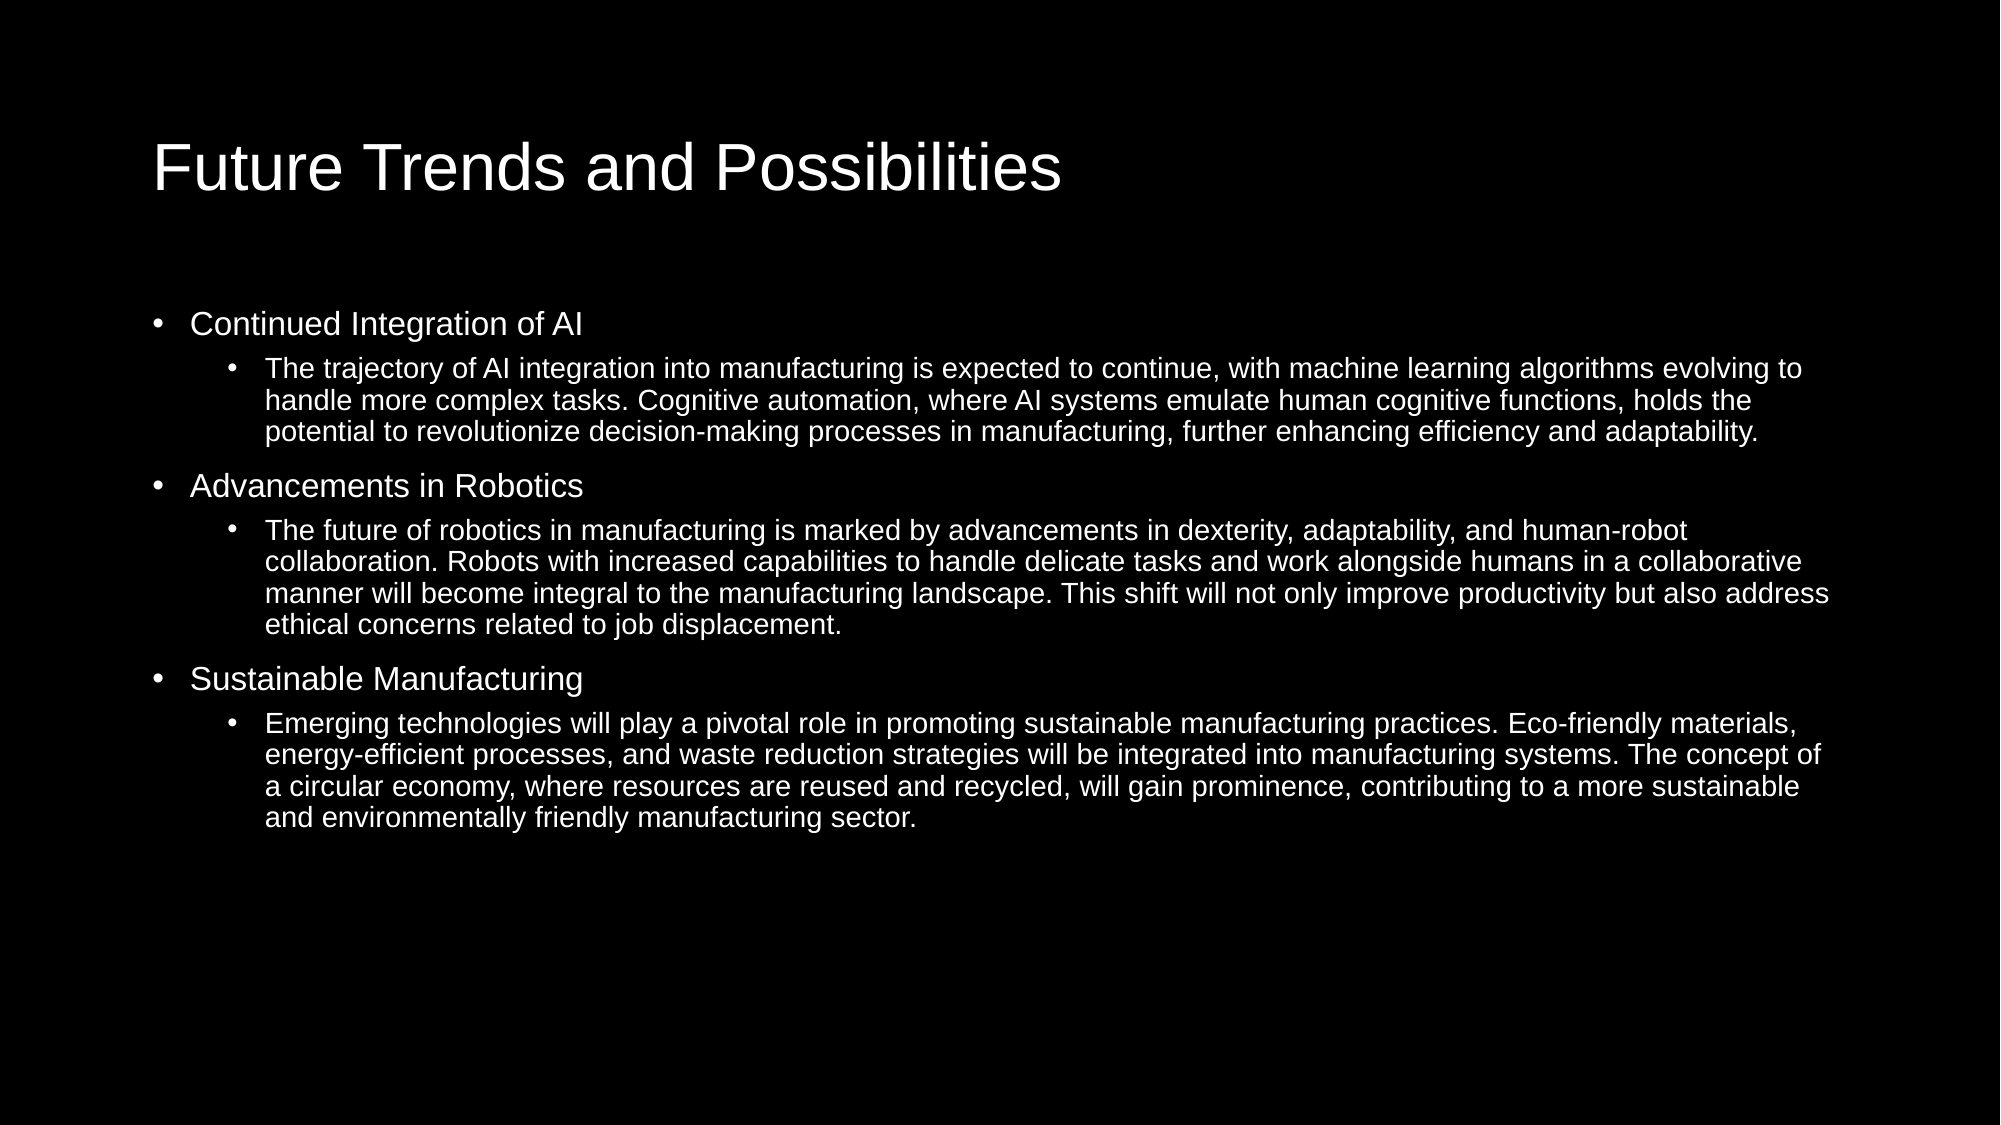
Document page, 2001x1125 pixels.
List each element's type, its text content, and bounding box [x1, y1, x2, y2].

list Continued Integration of AI The trajectory of AI integration into manufacturing is expected to continue, with machine learning algorithms evolving to handle more complex tasks. Cognitive automation, where AI systems emulate human cognitive functions, holds the potential to revolutionize decision-making processes in manufacturing, further enhancing efficiency and adaptability. Advancements in Robotics The future of robotics in manufacturing is marked by advancements in dexterity, adaptability, and human-robot collaboration. Robots with increased capabilities to handle delicate tasks and work alongside humans in a collaborative manner will become integral to the manufacturing landscape. This shift will not only improve productivity but also address ethical concerns related to job displacement. Sustainable Manufacturing Emerging technologies will play a pivotal role in promoting sustainable manufacturing practices. Eco-friendly materials, energy-efficient processes, and waste reduction strategies will be integrated into manufacturing systems. The concept of a circular economy, where resources are reused and recycled, will gain prominence, contributing to a more sustainable and environmentally friendly manufacturing sector. [137, 299, 1863, 1084]
title Future Trends and Possibilities [137, 59, 1863, 278]
